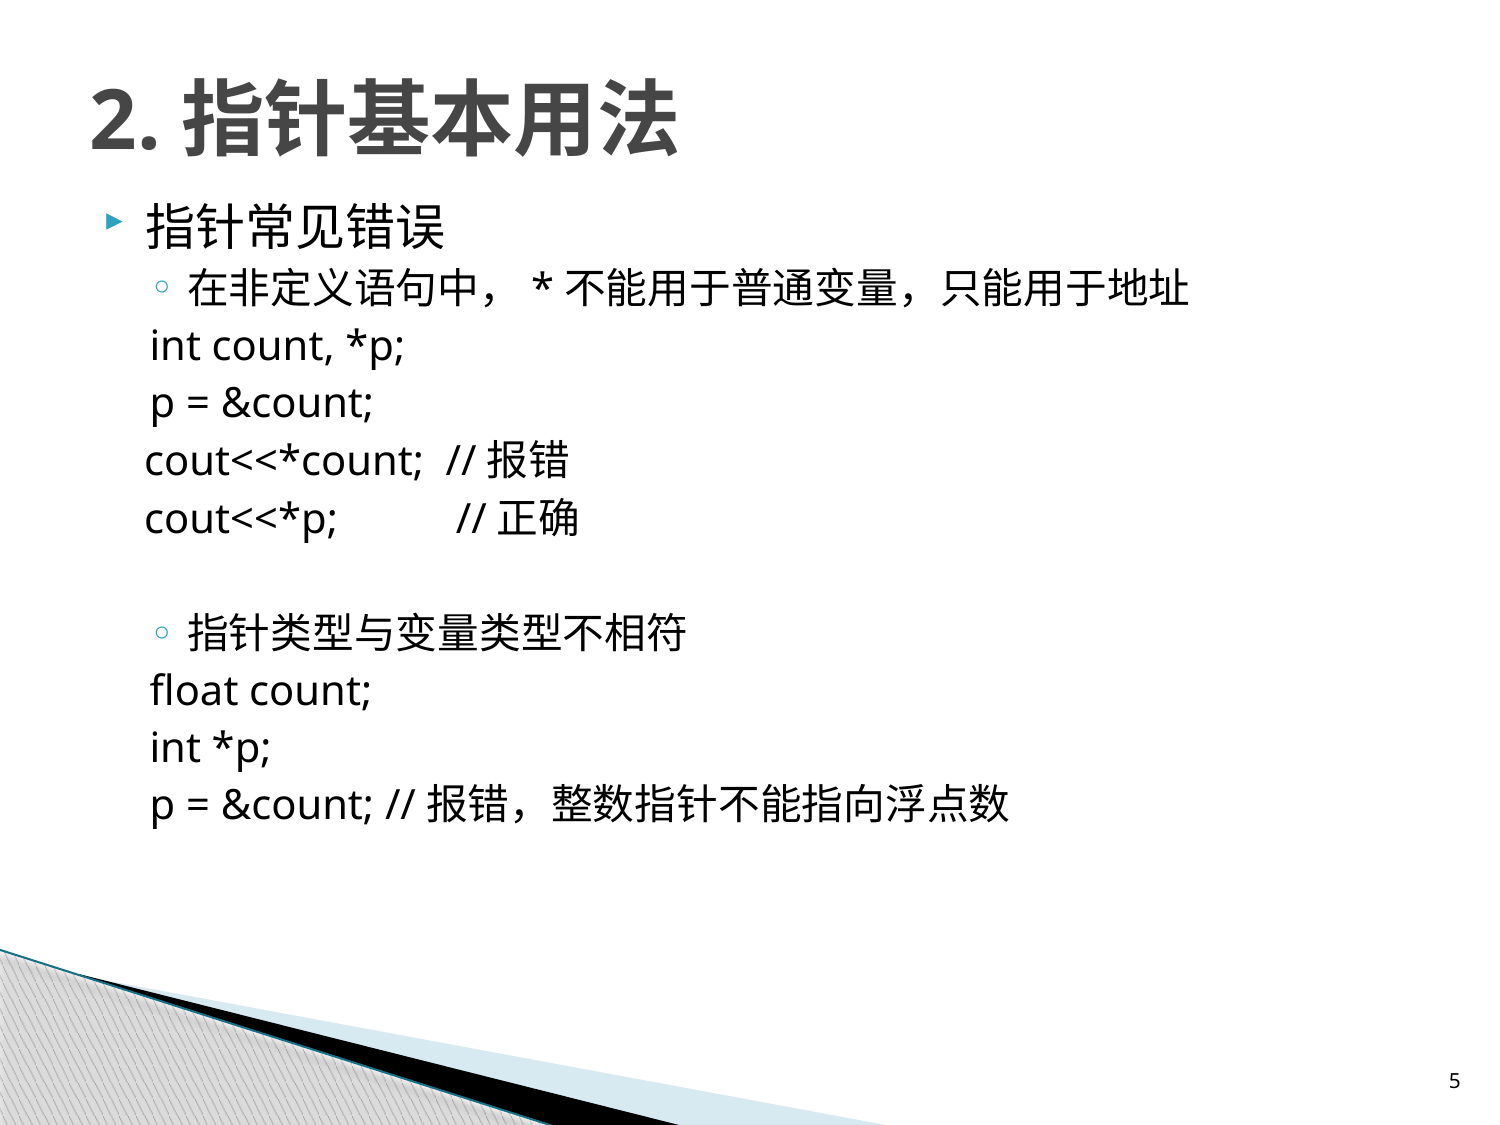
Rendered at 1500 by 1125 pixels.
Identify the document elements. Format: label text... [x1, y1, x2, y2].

title 2.指针基本用法 [75, 45, 1425, 188]
list 指针常见错误 在非定义语句中，*不能用于普通变量，只能用于地址 int count, *p; p = &count; cout<<*count; //报错 cout<<*p; //正确 指针类型与变量类型不相符 float count; int *p; p = &count; //报错，整数指针不能指向浮点数 [70, 187, 1454, 985]
footer 5 [1089, 1042, 1476, 1103]
